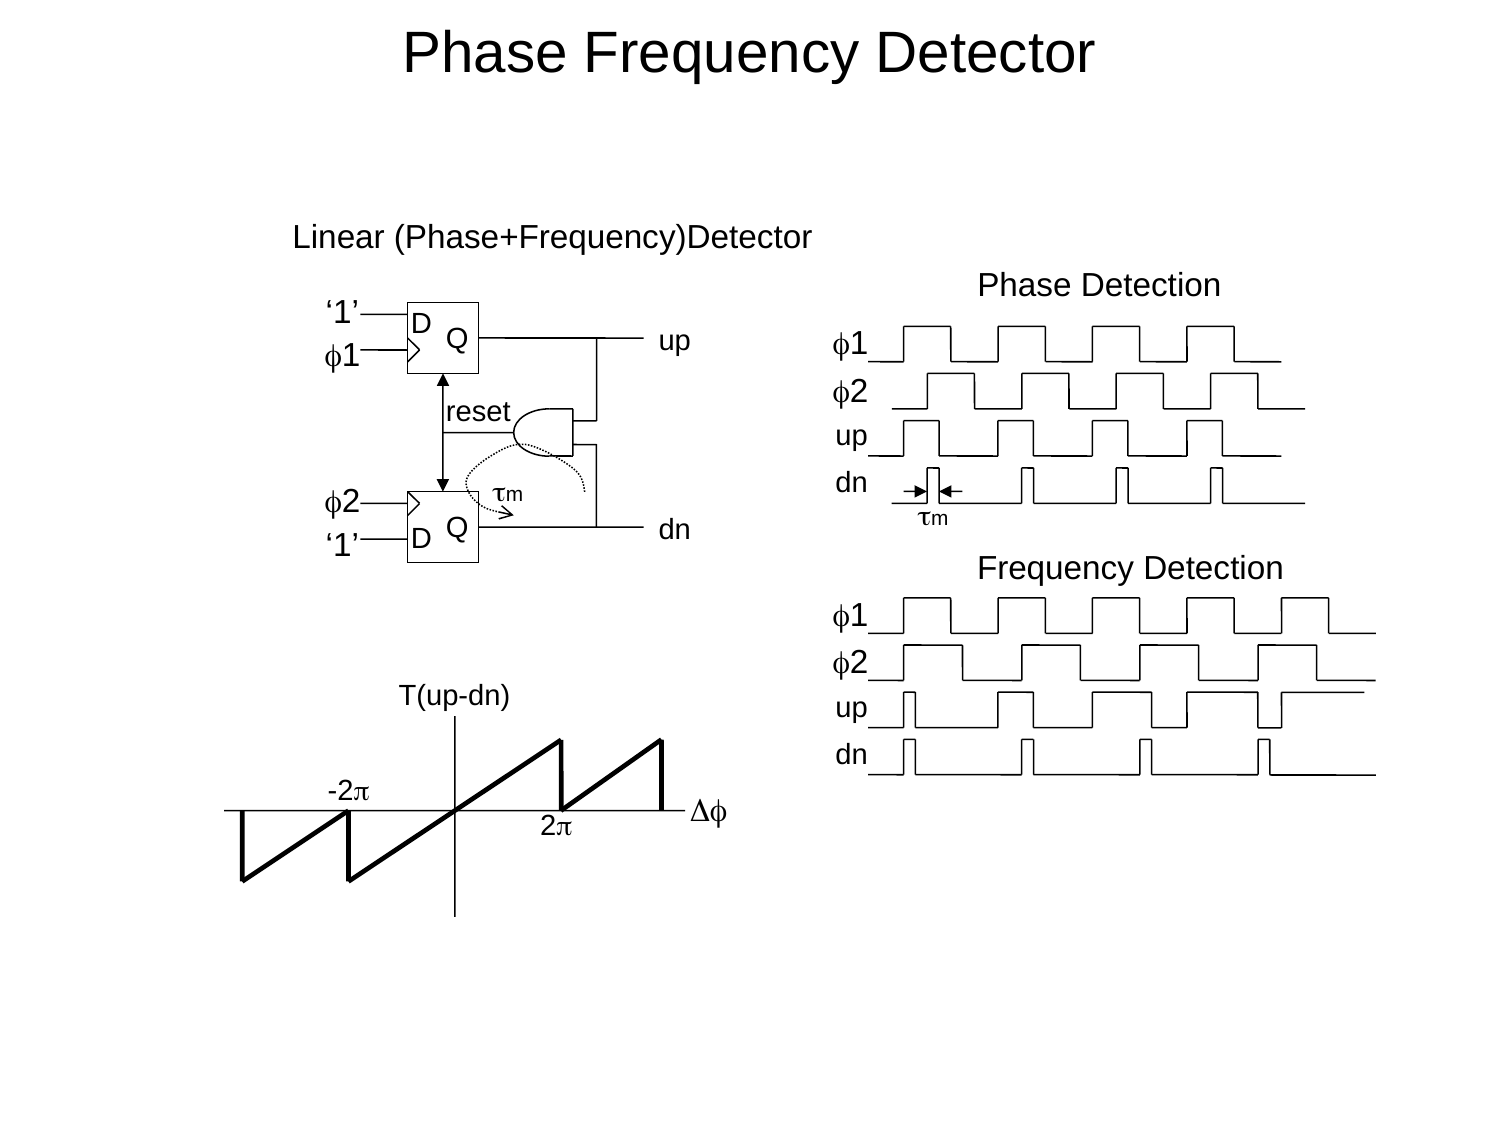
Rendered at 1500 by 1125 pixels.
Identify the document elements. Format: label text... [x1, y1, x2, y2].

text_box ‘1’ [301, 515, 384, 570]
text_box 2 [301, 471, 384, 515]
text_box D [396, 296, 455, 347]
text_box 2 [525, 798, 609, 849]
text_box reset [430, 385, 538, 436]
text_box D [396, 512, 455, 563]
text_box  [667, 780, 750, 836]
text_box 2 [809, 633, 892, 688]
text_box Linear (Phase+Frequency)Detector [277, 207, 833, 263]
text_box Q [430, 311, 490, 362]
text_box [407, 347, 479, 374]
text_box [455, 302, 479, 311]
text_box Phase Detection [962, 255, 1258, 311]
text_box up [643, 314, 727, 364]
text_box 1 [809, 585, 892, 633]
text_box [514, 432, 550, 453]
text_box up [820, 680, 904, 727]
text_box dn [643, 503, 727, 553]
text_box -2 [312, 763, 396, 814]
text_box ‘1’ [301, 282, 384, 338]
text_box Phase Frequency Detector [0, 6, 1500, 92]
text_box [939, 485, 963, 498]
text_box 2 [809, 361, 892, 417]
text_box [437, 373, 449, 385]
text_box [407, 491, 473, 512]
text_box 1 [301, 338, 384, 381]
text_box m [903, 488, 975, 539]
text_box [465, 444, 585, 504]
text_box [436, 436, 450, 491]
text_box [904, 485, 928, 498]
text_box Frequency Detection [962, 538, 1329, 594]
text_box Q [430, 500, 490, 551]
text_box dn [820, 727, 904, 778]
text_box dn [820, 455, 904, 506]
text_box m [478, 465, 550, 515]
text_box up [820, 408, 904, 455]
text_box T(up-dn) [383, 668, 526, 719]
text_box [538, 408, 550, 432]
text_box 1 [809, 314, 892, 361]
text_box [455, 551, 479, 563]
